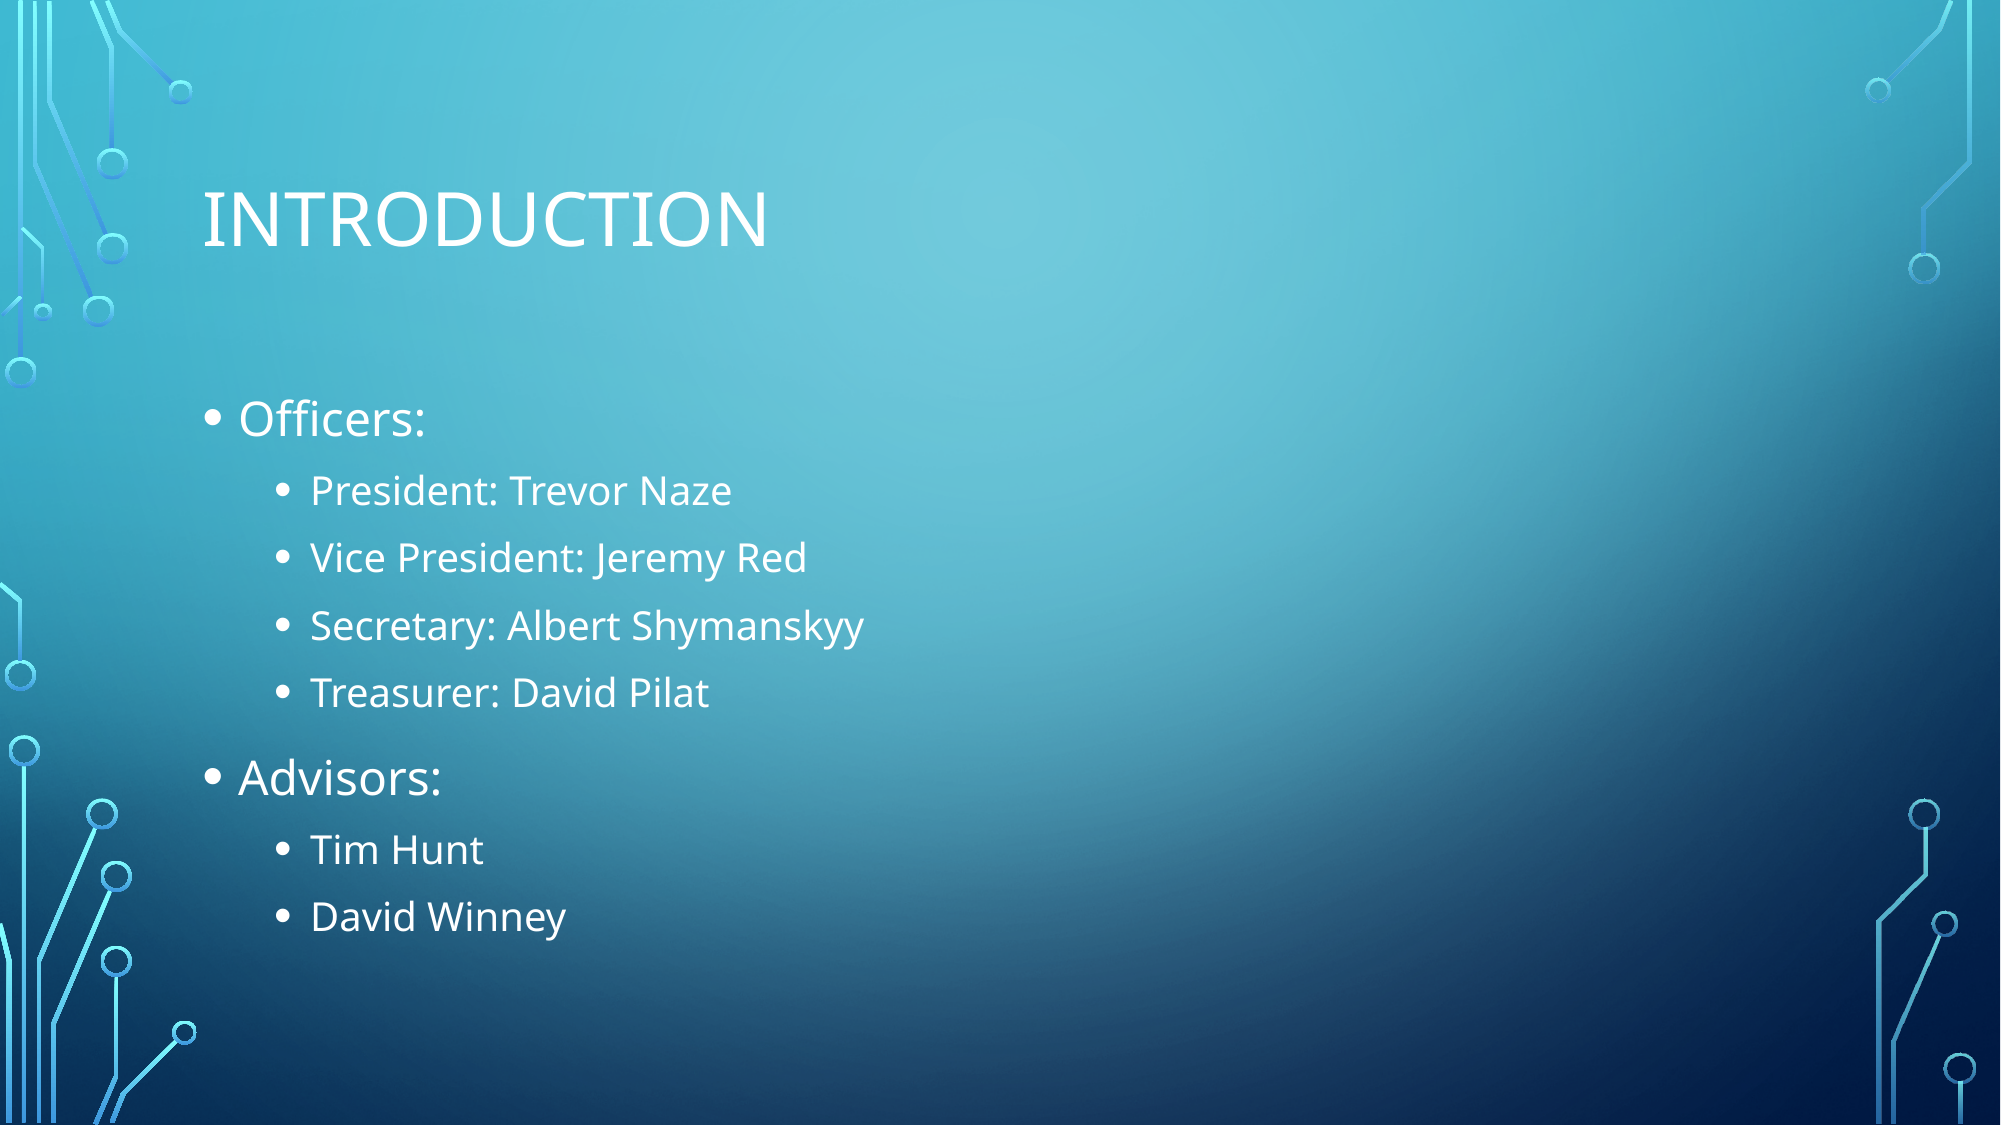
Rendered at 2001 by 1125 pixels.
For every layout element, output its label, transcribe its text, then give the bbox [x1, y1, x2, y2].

list Officers: President: Trevor Naze Vice President: Jeremy Red Secretary: Albert Shymanskyy Treasurer: David Pilat Advisors: Tim Hunt David Winney [187, 369, 1813, 950]
title Introduction [187, 101, 1813, 344]
